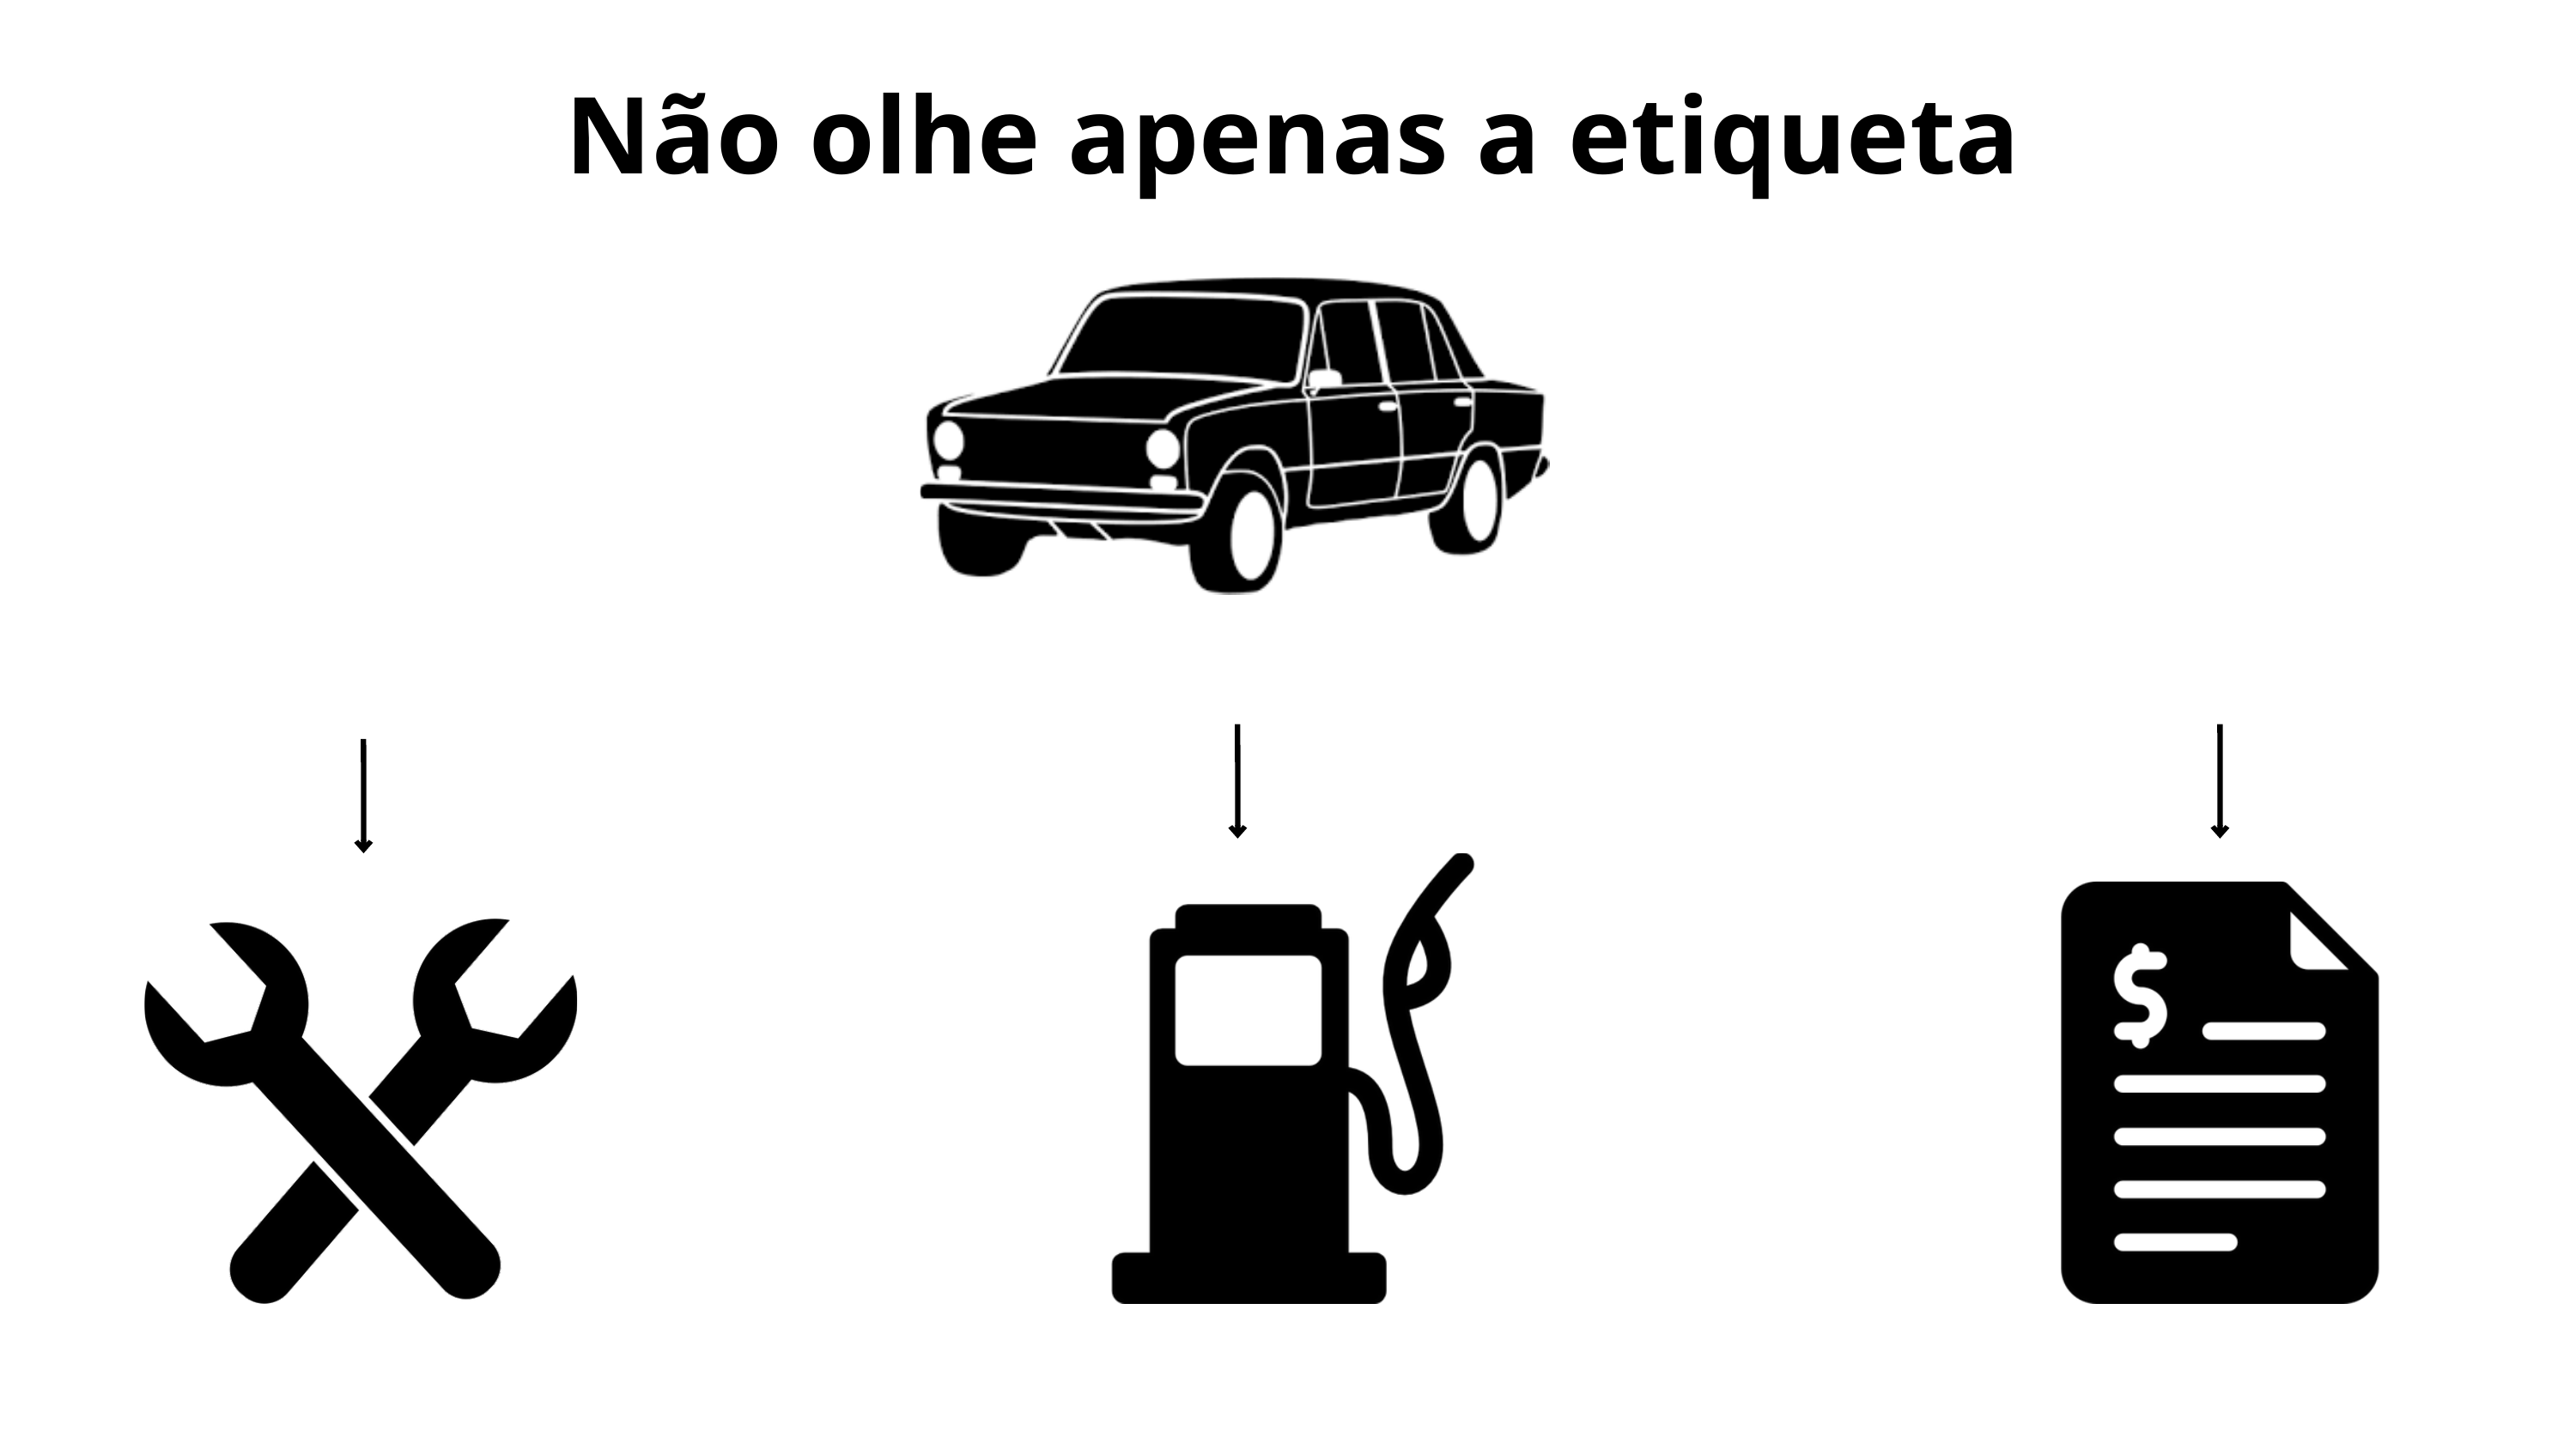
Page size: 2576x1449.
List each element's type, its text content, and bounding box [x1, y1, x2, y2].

text_box Não olhe apenas a etiqueta [563, 45, 2022, 195]
text_box [1067, 853, 1519, 1304]
text_box [2008, 882, 2432, 1304]
text_box [1231, 724, 1244, 839]
text_box [920, 277, 1550, 595]
text_box [357, 738, 370, 854]
text_box [144, 919, 578, 1304]
text_box [2214, 724, 2227, 839]
